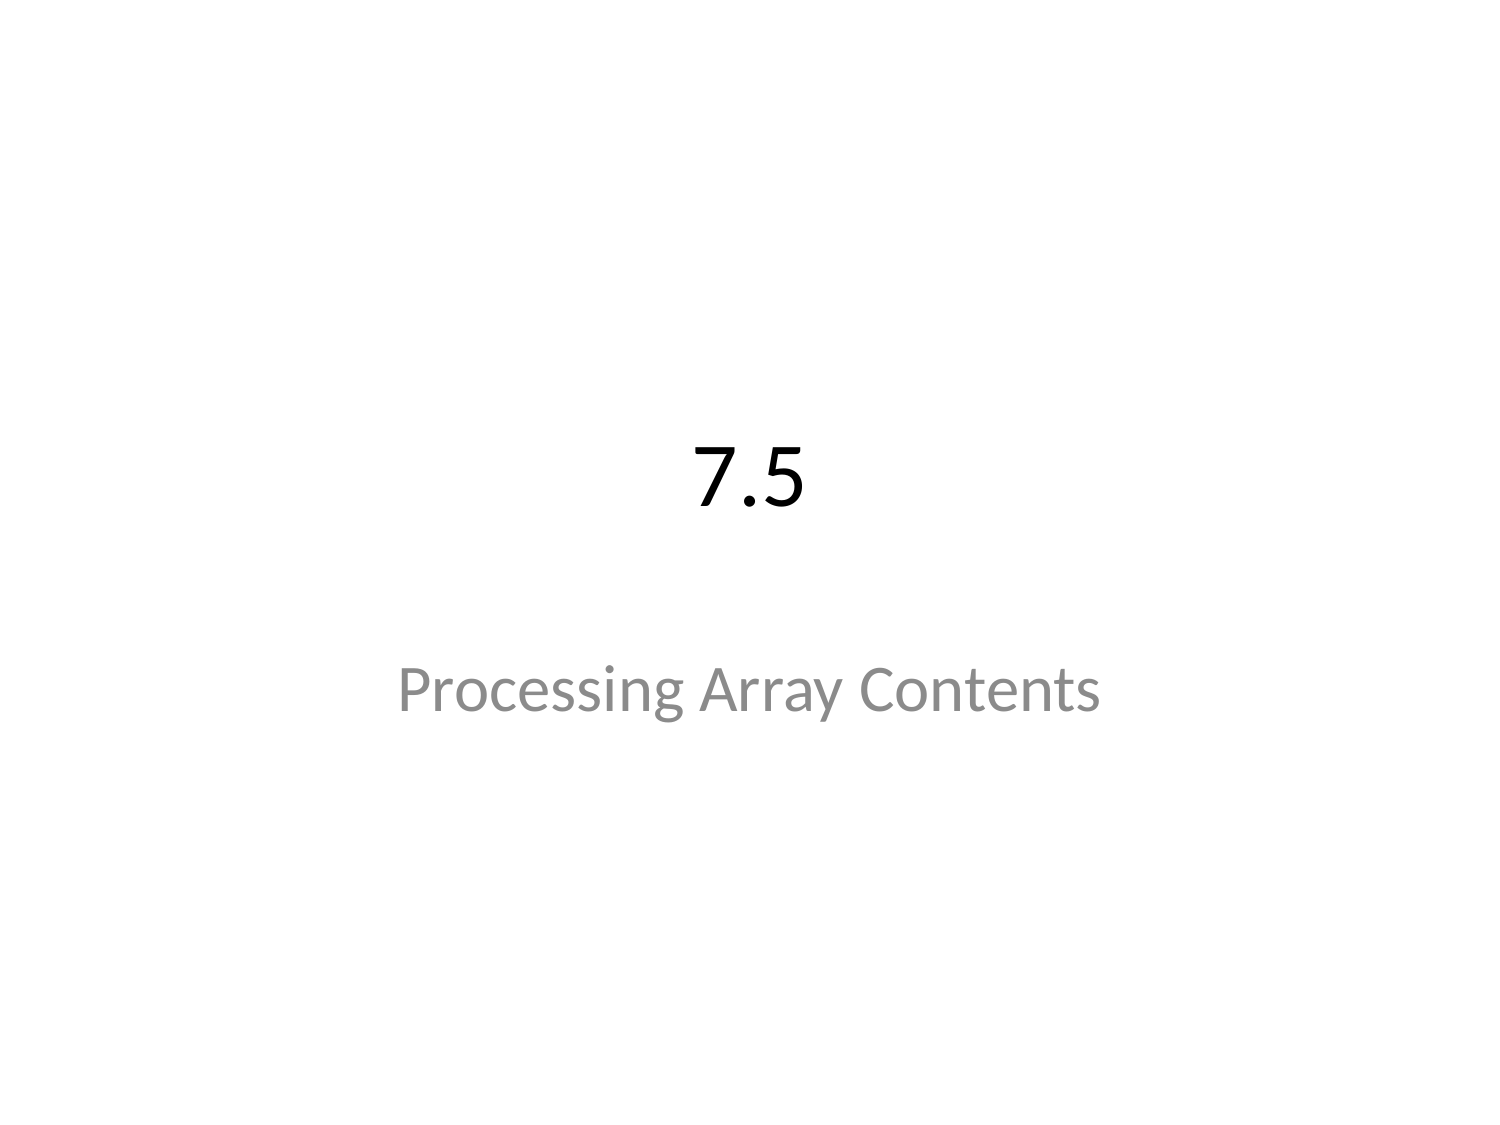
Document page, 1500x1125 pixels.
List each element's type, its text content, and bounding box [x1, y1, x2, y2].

subtitle Processing Array Contents [225, 637, 1275, 925]
title 7.5 [112, 349, 1388, 591]
